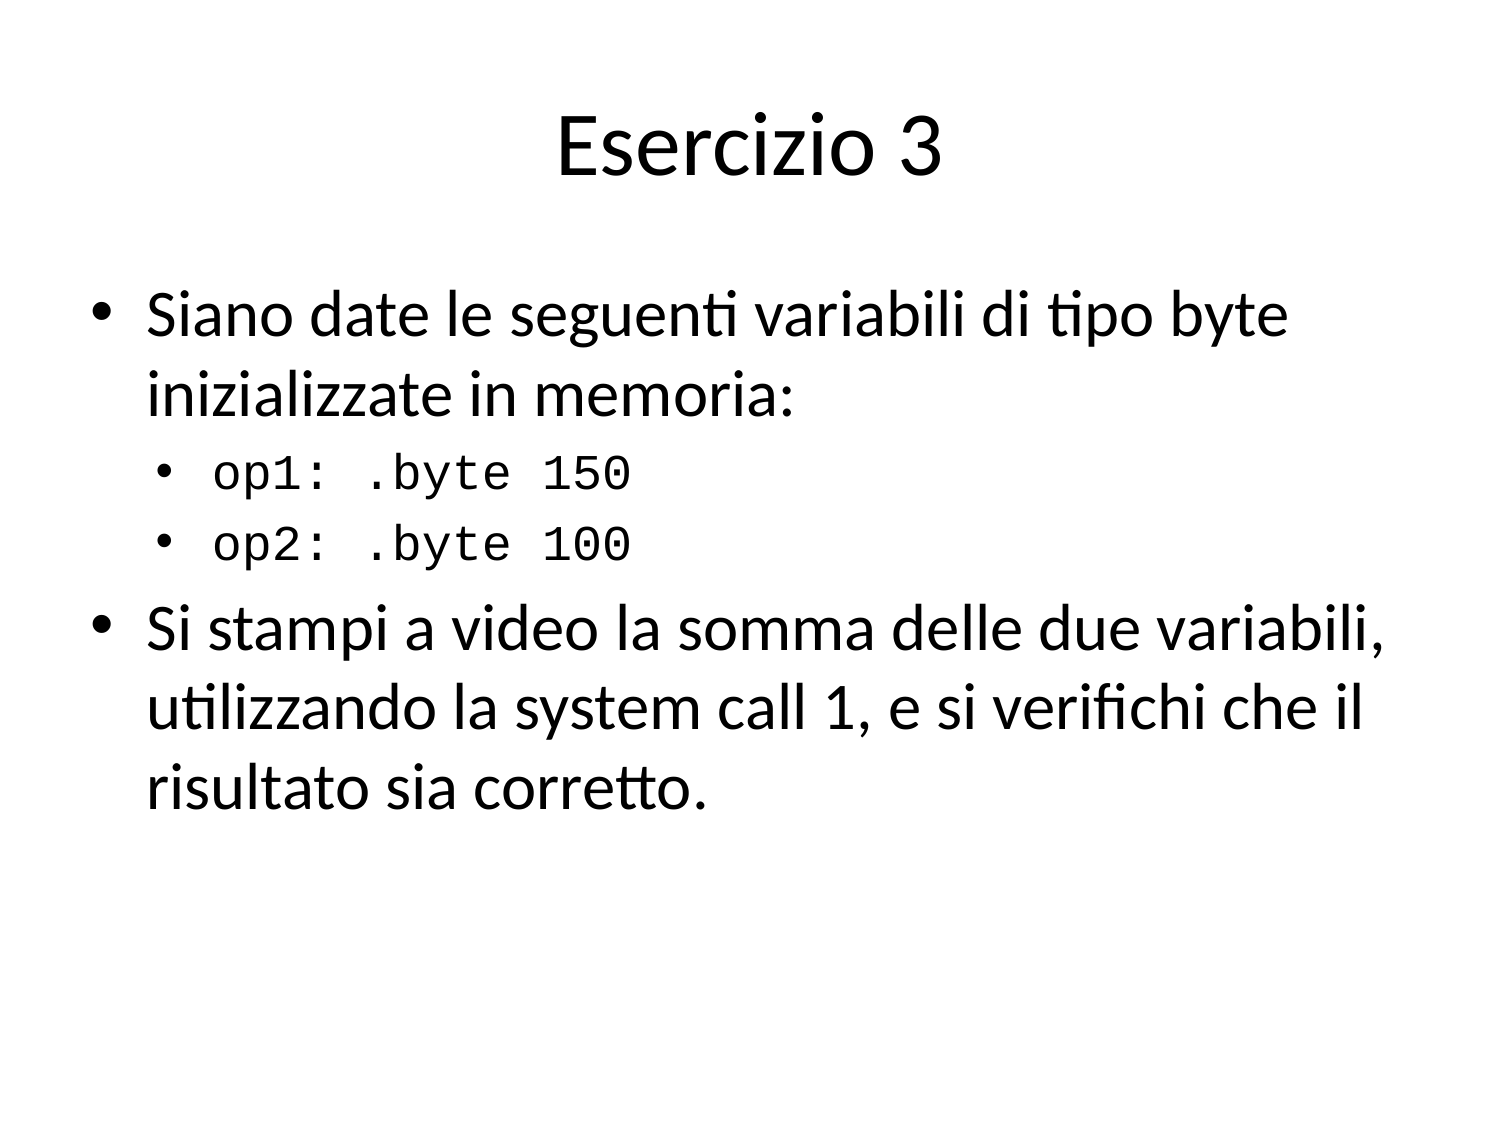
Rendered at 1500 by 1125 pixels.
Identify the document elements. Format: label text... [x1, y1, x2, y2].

title Esercizio 3 [74, 44, 1426, 233]
list Siano date le seguenti variabili di tipo byte inizializzate in memoria: op1: .byte 150 op2: .byte 100 Si stampi a video la somma delle due variabili, utilizzando la system call 1, e si verifichi che il risultato sia corretto. [74, 262, 1426, 1006]
